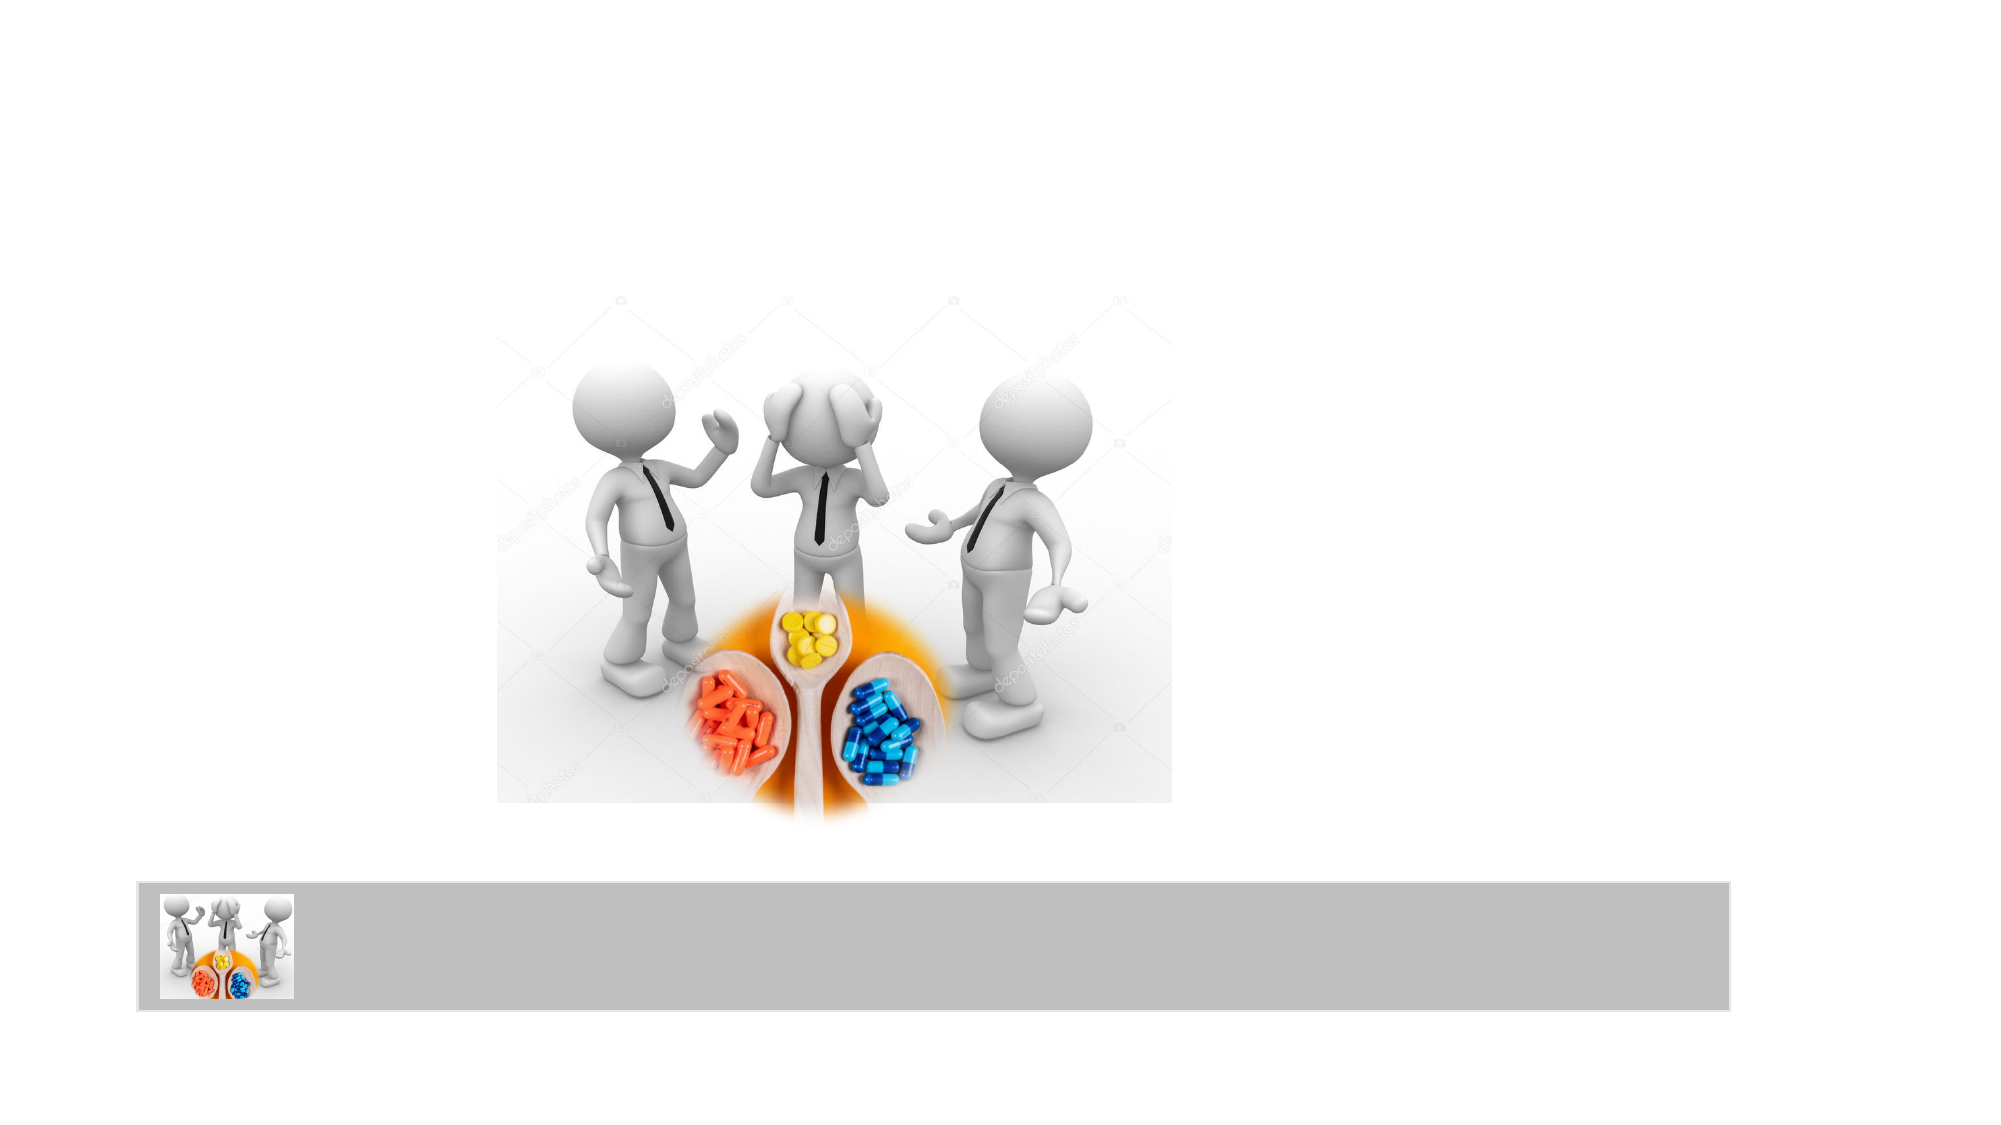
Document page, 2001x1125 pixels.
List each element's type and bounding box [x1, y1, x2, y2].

list [670, 575, 967, 832]
picture [497, 296, 1172, 803]
picture [160, 894, 294, 999]
text_box [136, 881, 1731, 1012]
